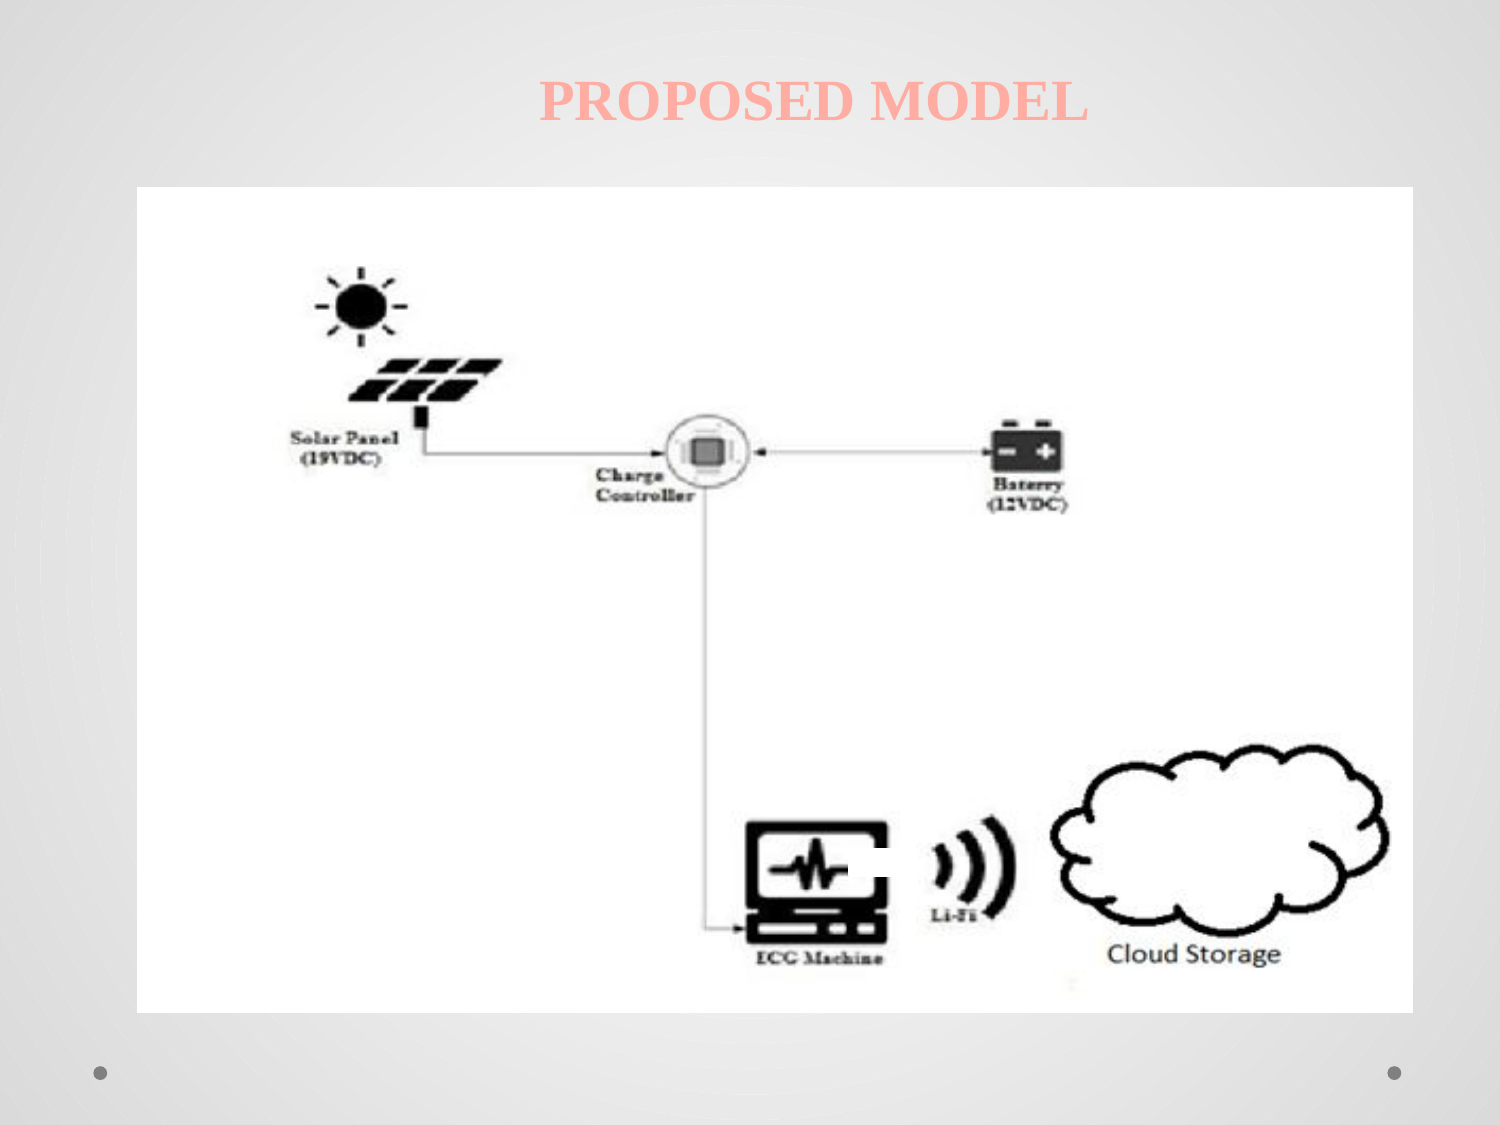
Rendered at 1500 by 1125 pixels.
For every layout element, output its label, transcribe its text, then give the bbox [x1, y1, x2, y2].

picture [137, 187, 1413, 1013]
text_box PROPOSED MODEL [524, 54, 1106, 140]
